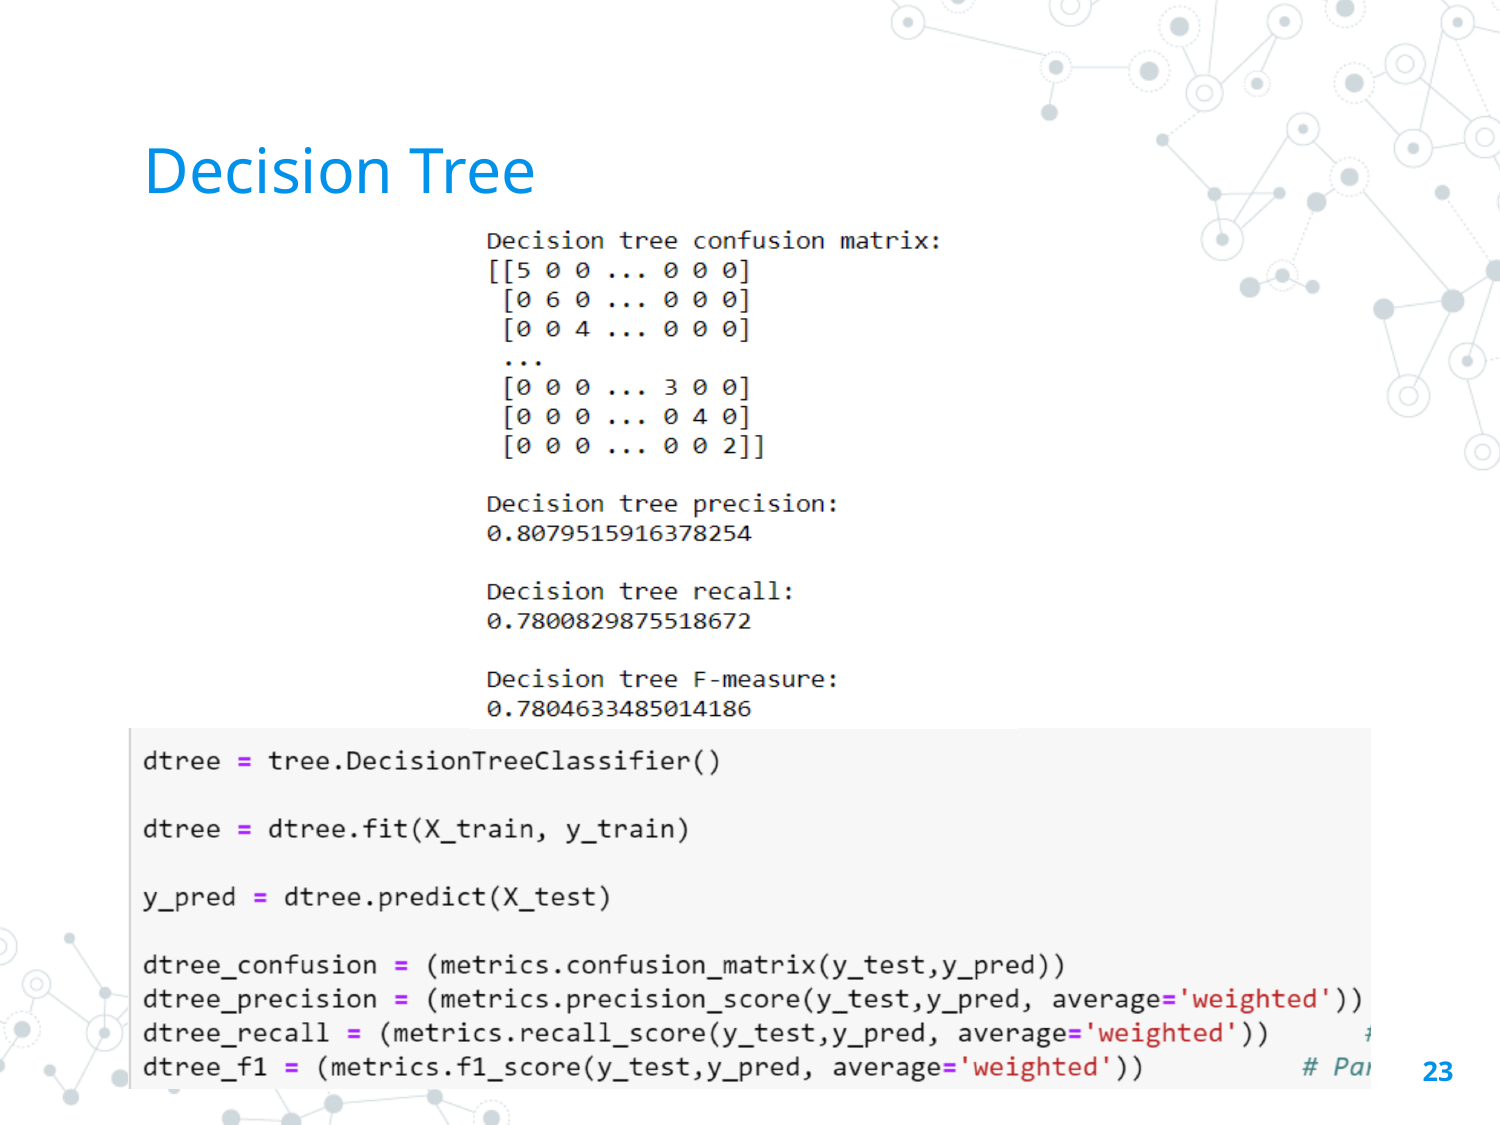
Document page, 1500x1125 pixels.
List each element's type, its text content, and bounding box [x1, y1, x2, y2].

slide_number ‹#› [1378, 1038, 1469, 1125]
title Decision Tree [128, 67, 1372, 222]
picture [0, 0, 1500, 1125]
